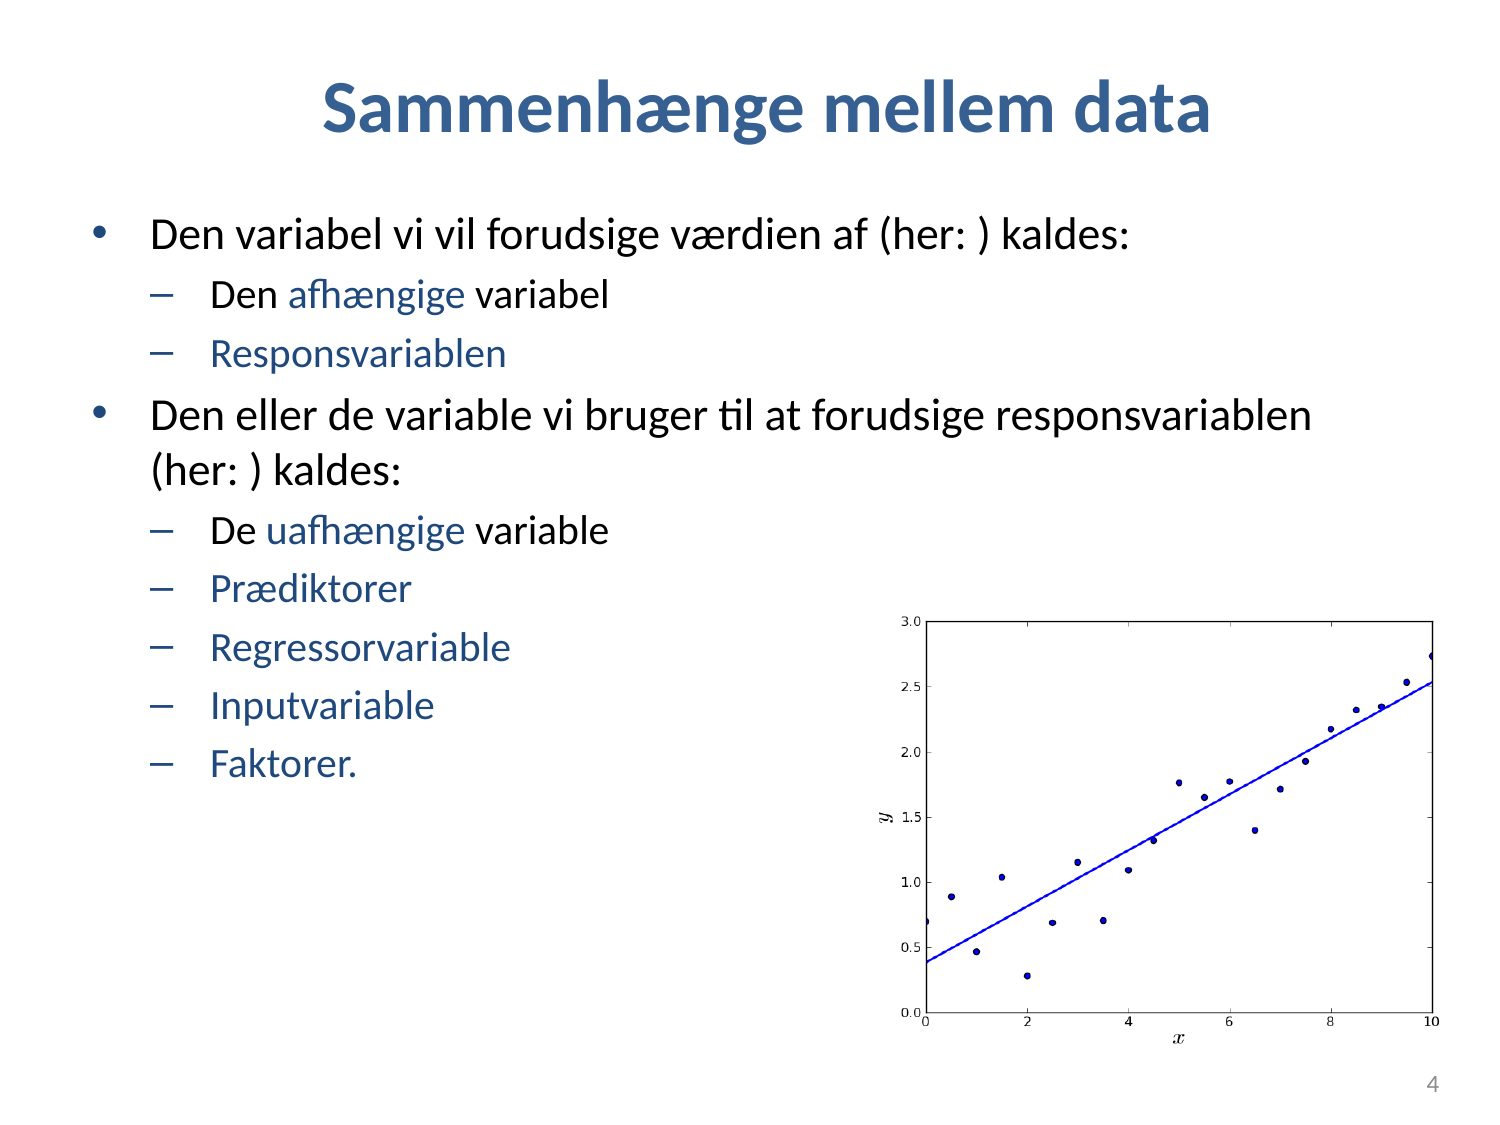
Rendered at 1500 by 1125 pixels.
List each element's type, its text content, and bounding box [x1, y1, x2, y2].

picture [844, 571, 1497, 1061]
title Sammenhænge mellem data [76, 45, 1459, 161]
slide_number 4 [1104, 1069, 1455, 1107]
